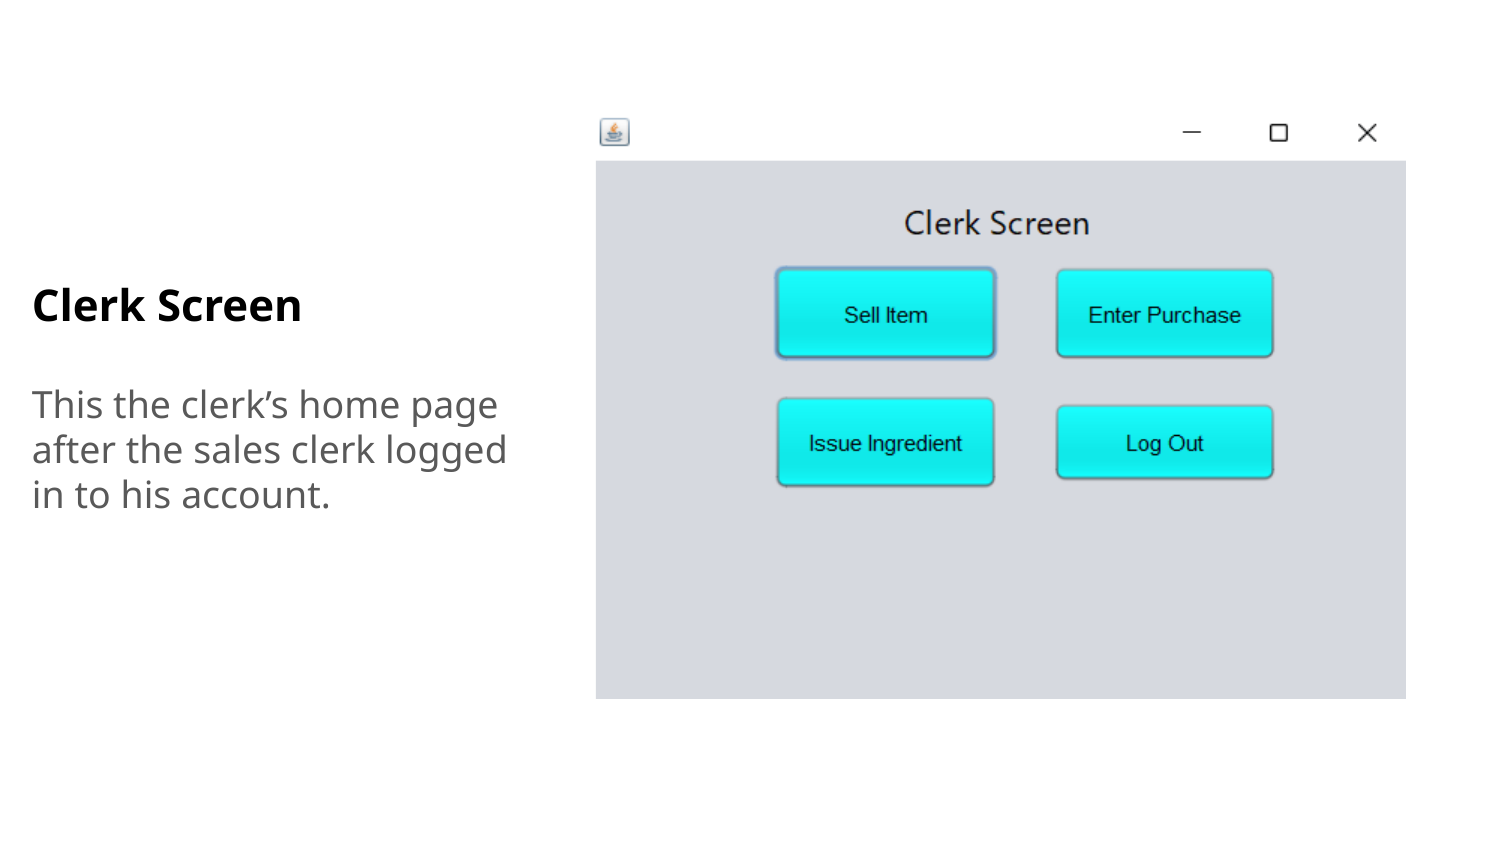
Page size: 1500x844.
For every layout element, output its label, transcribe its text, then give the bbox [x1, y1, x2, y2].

text_box Clerk Screen This the clerk’s home page after the sales clerk logged in to his account. [16, 263, 532, 531]
picture [595, 111, 1407, 699]
